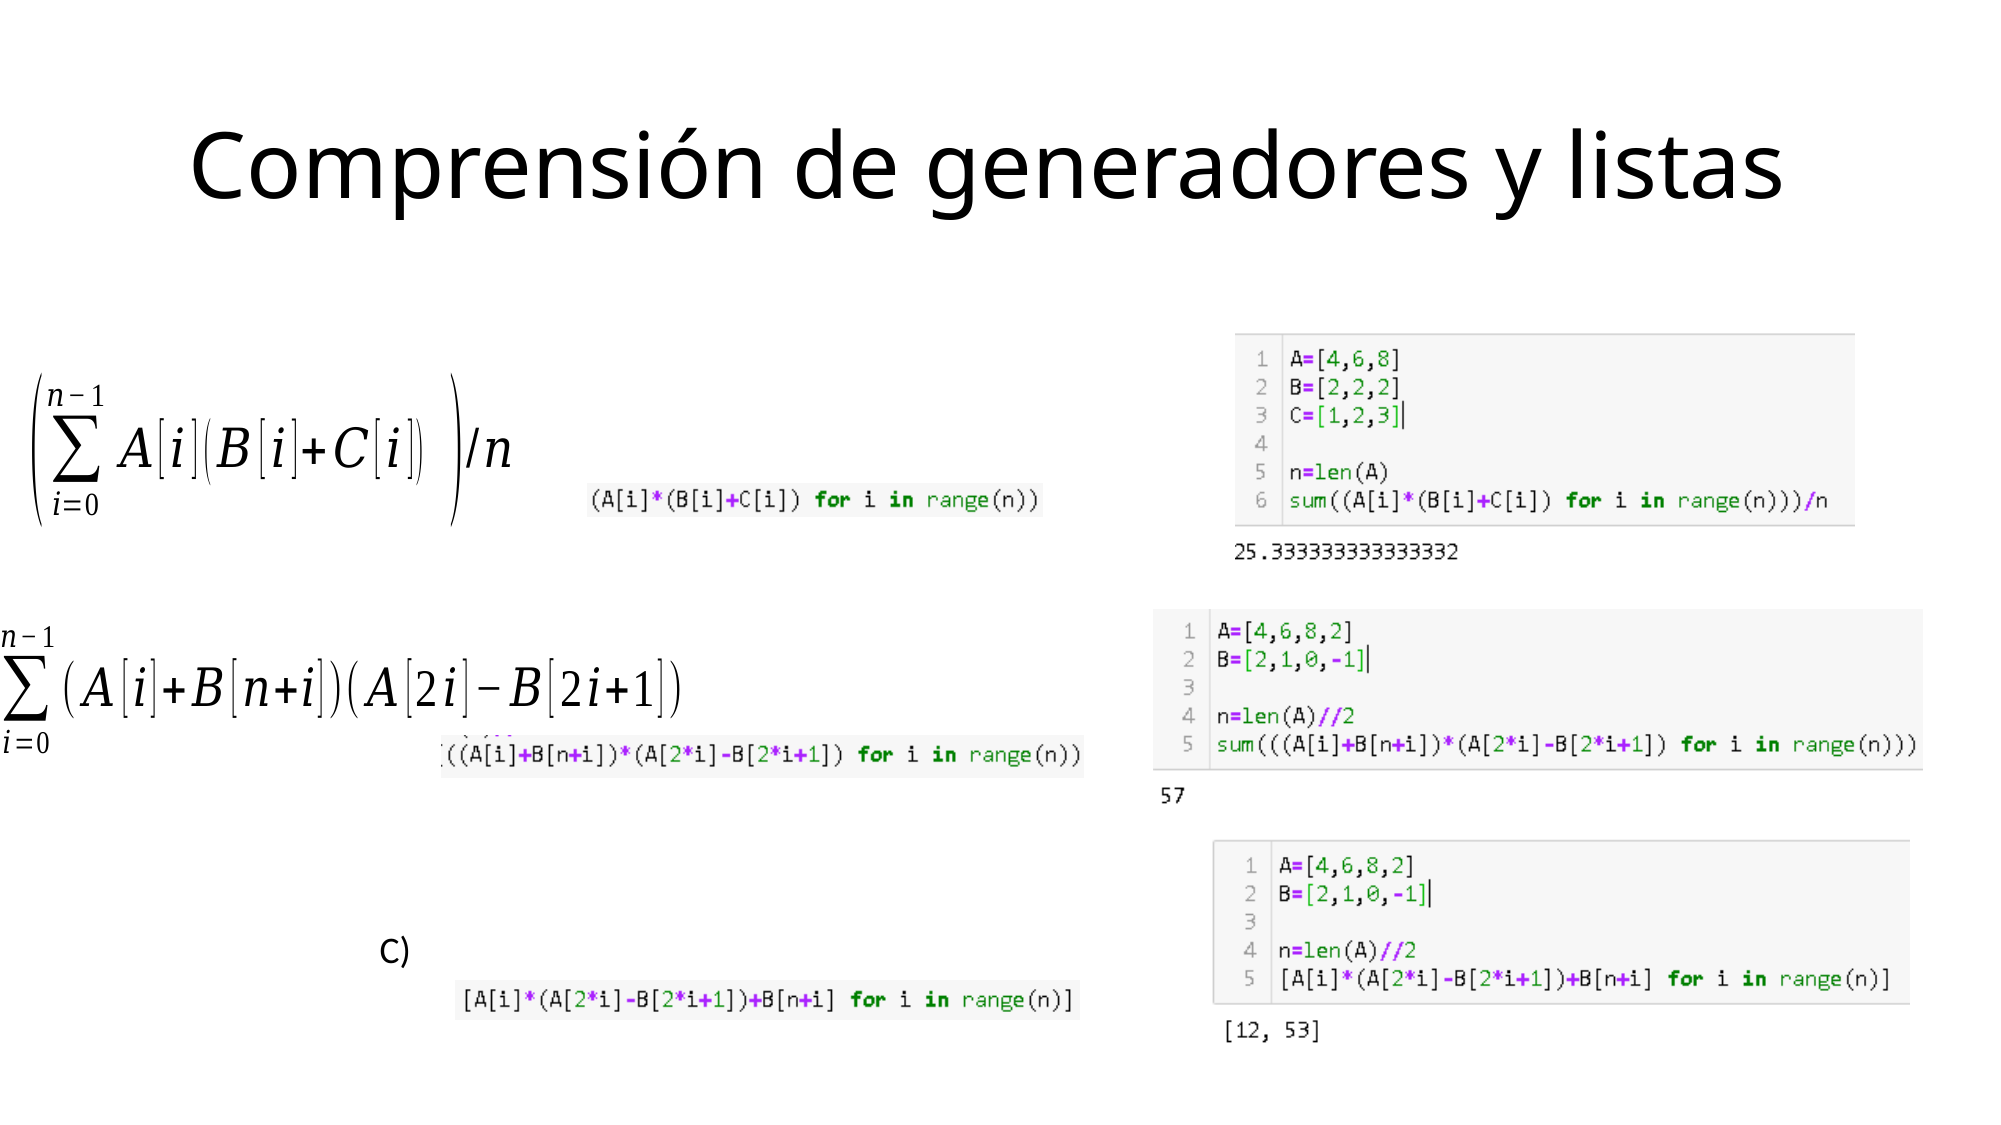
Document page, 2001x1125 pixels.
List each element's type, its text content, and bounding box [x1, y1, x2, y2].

picture [1202, 834, 1910, 1052]
picture [455, 980, 1080, 1020]
picture [1153, 609, 1923, 813]
picture [587, 483, 1043, 517]
picture [440, 735, 1084, 778]
picture [1235, 329, 1855, 569]
title Comprensión de generadores y listas [137, 59, 1863, 278]
